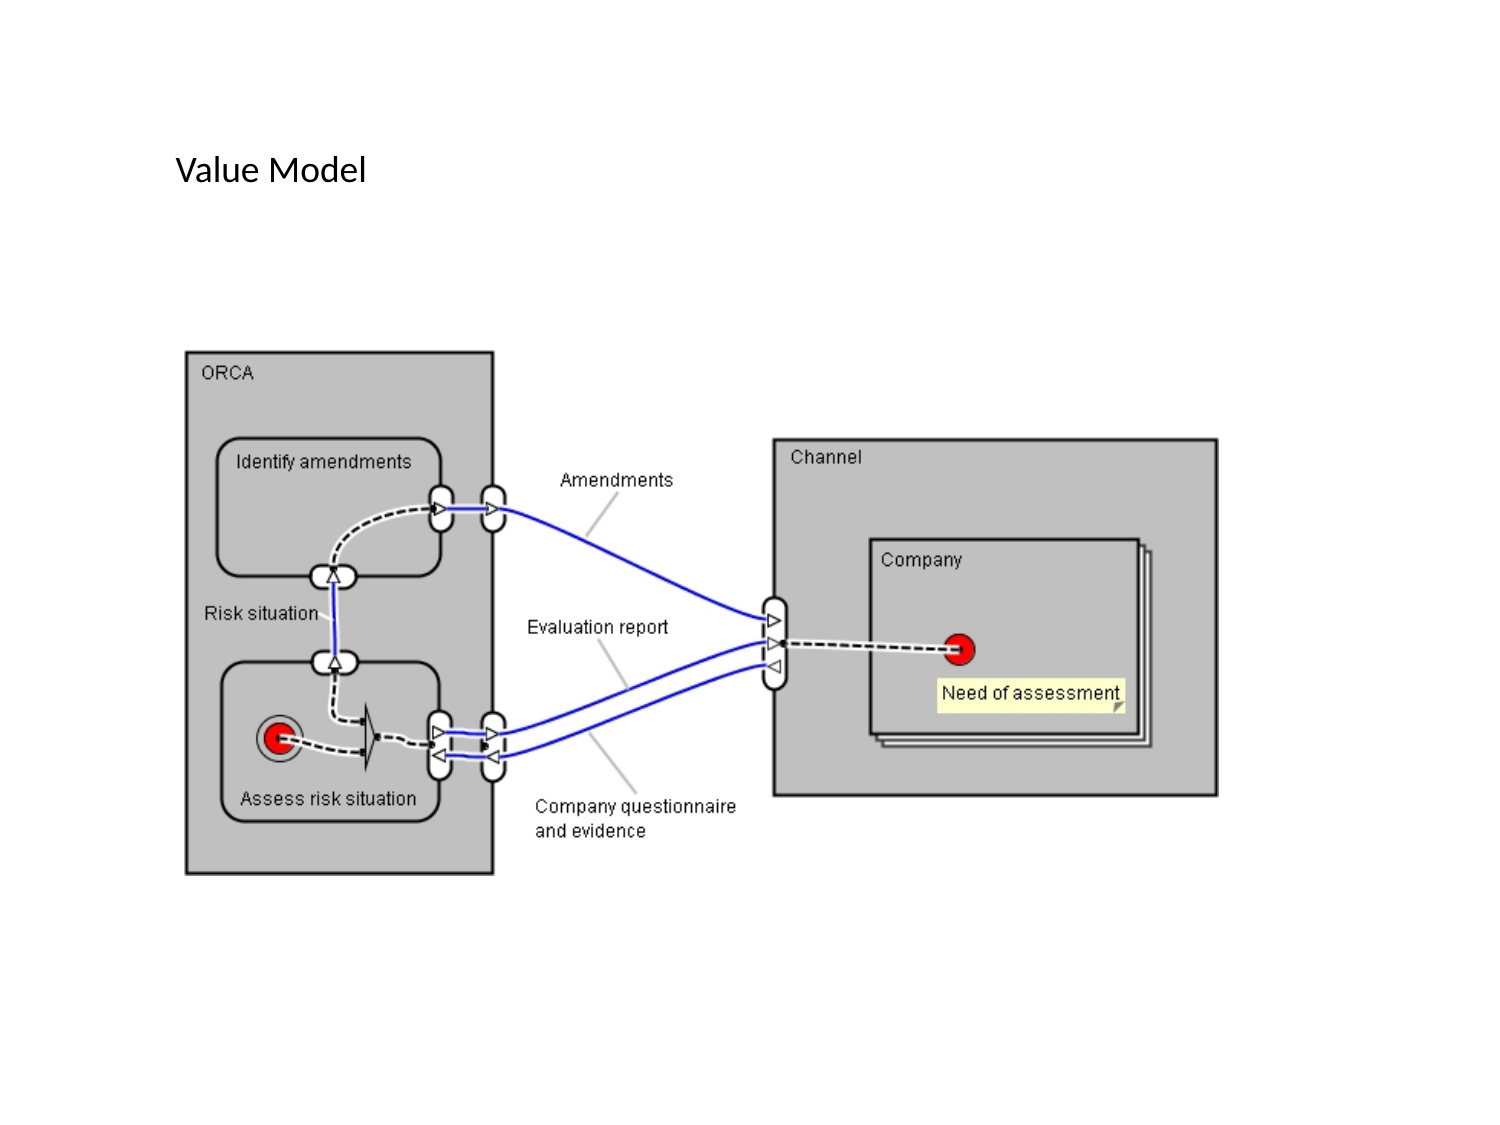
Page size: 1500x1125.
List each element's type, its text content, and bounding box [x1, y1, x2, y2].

picture [182, 349, 1219, 877]
text_box Value Model [160, 137, 383, 197]
